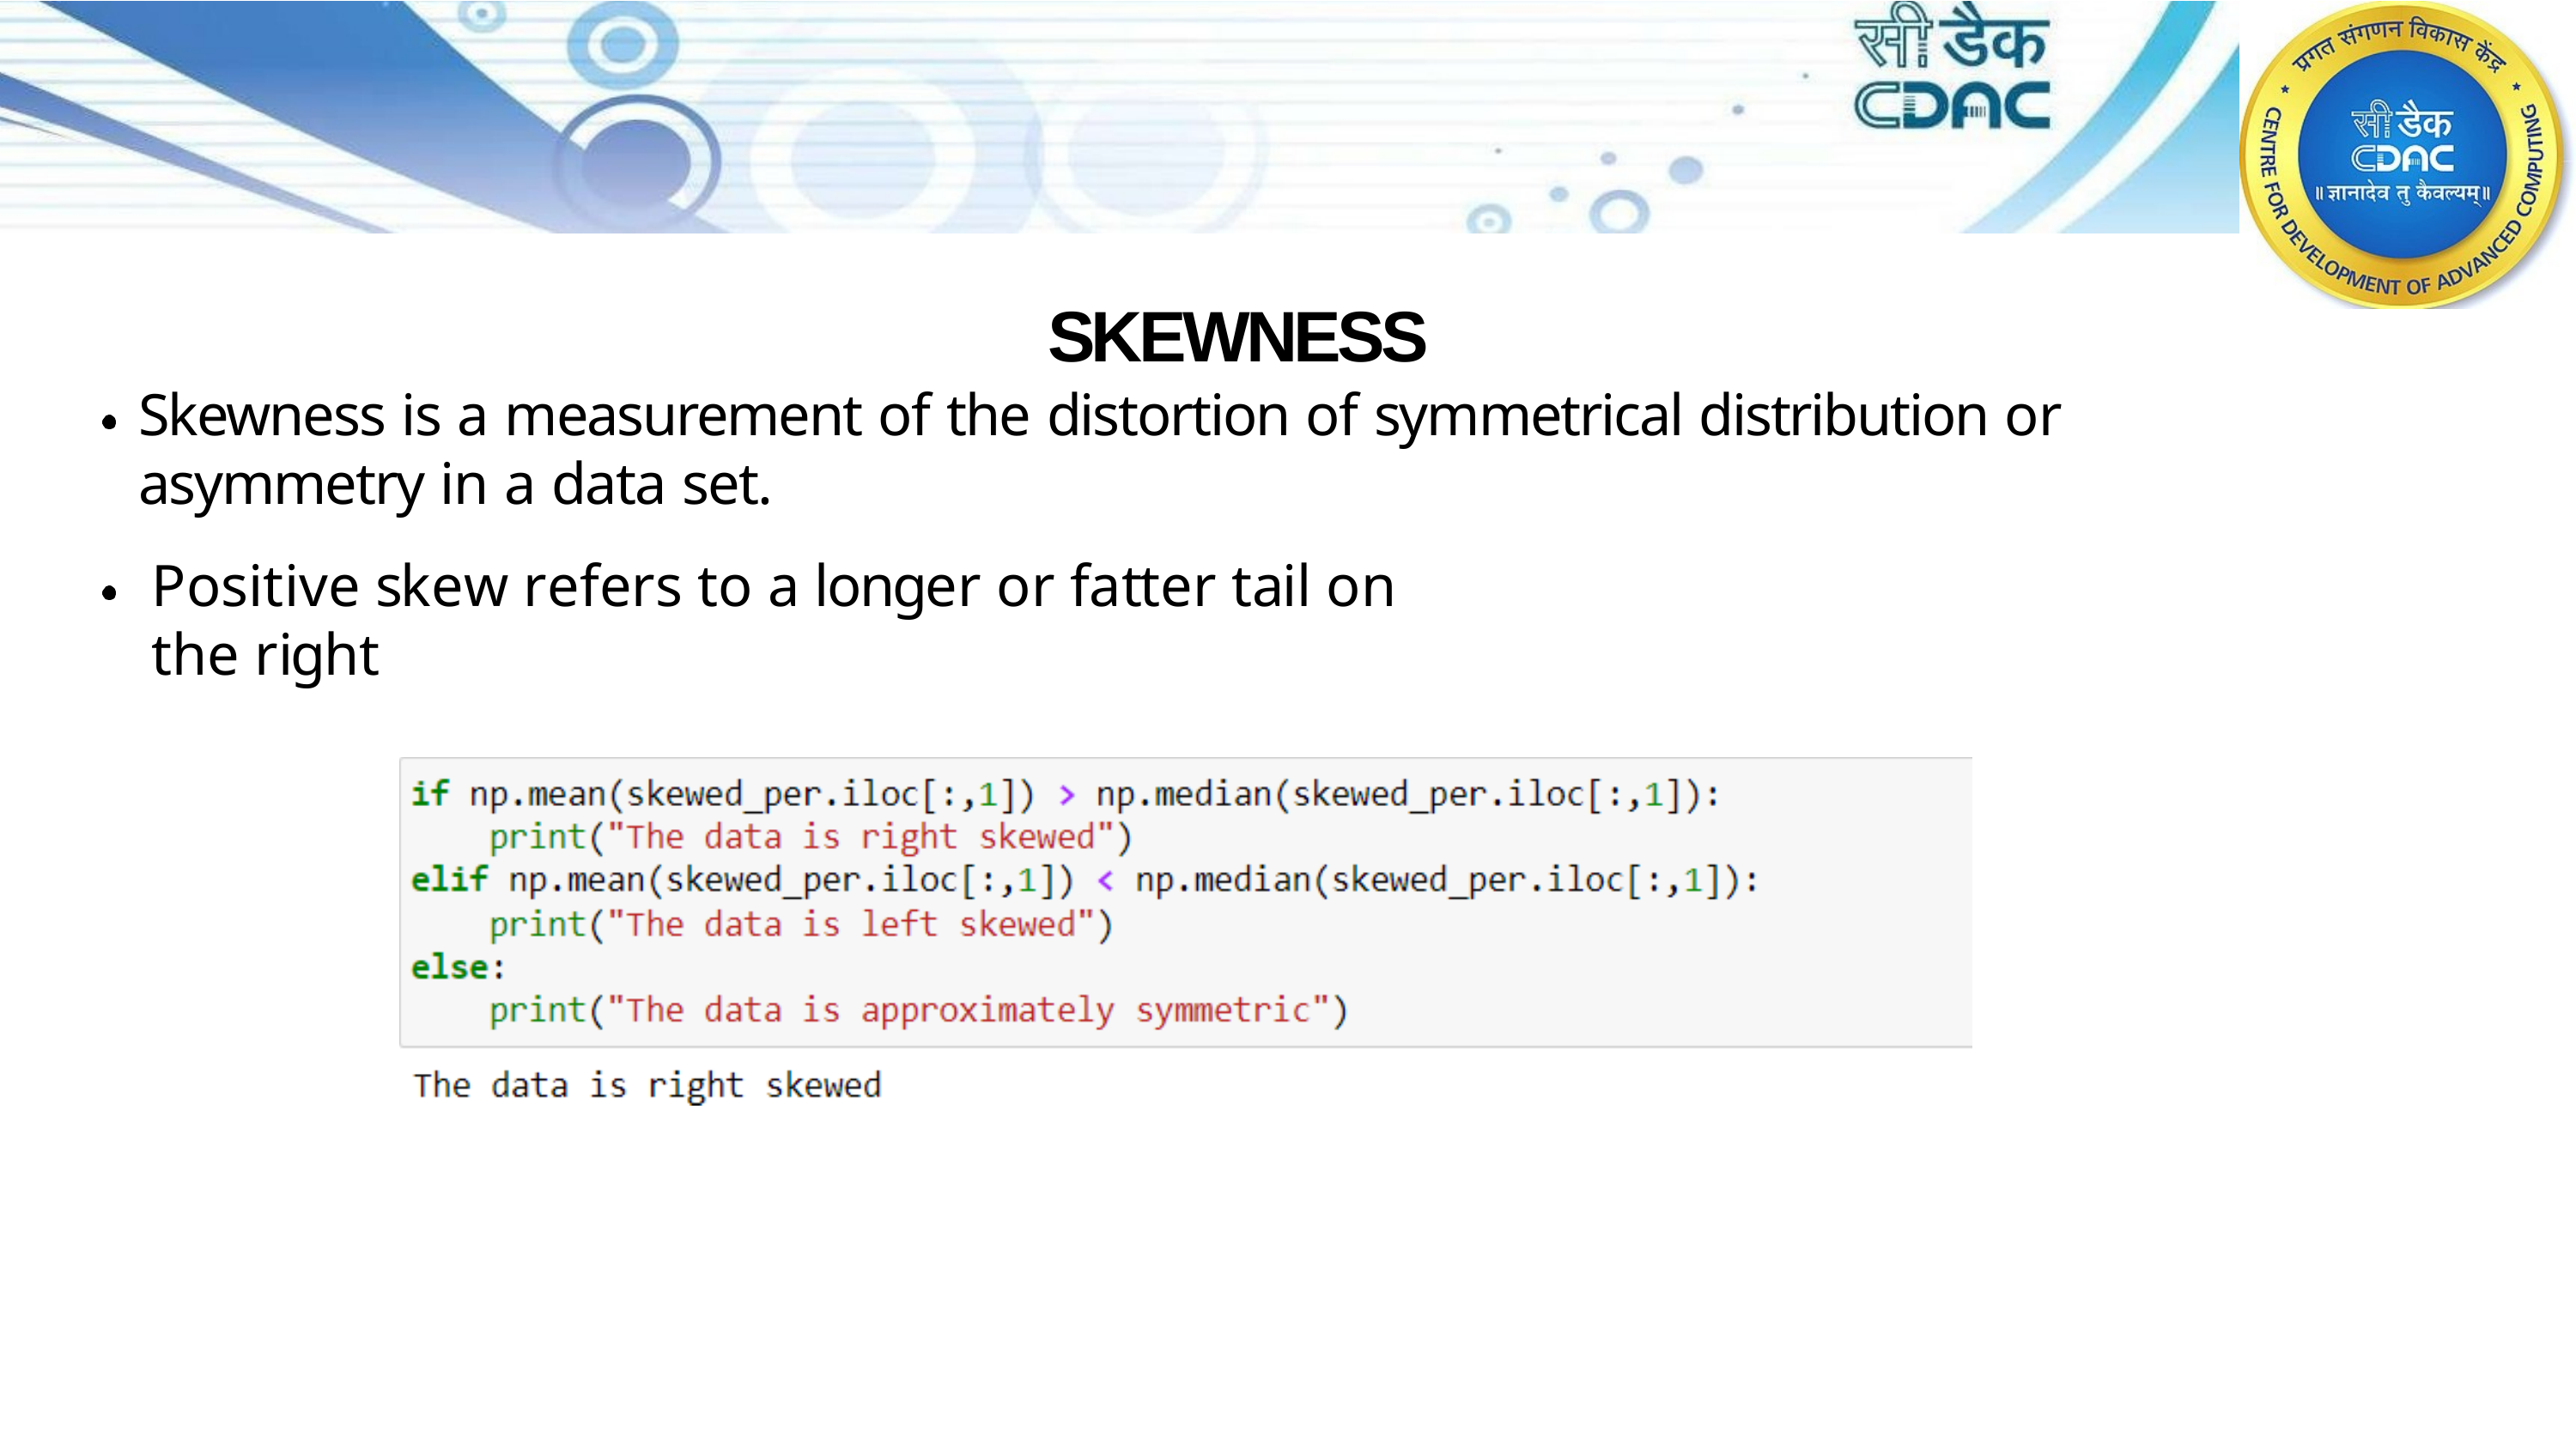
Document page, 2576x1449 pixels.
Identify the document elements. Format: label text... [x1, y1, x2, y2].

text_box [0, 1, 2576, 309]
picture [102, 585, 117, 600]
title SKEWNESS Skewness is a measurement of the distortion of symmetrical distribution or asymmetry in a data set. [114, 318, 2461, 532]
text_box Positive skew refers to a longer or fatter tail on the right [149, 547, 1422, 687]
picture [102, 415, 117, 429]
picture [399, 757, 1972, 1106]
